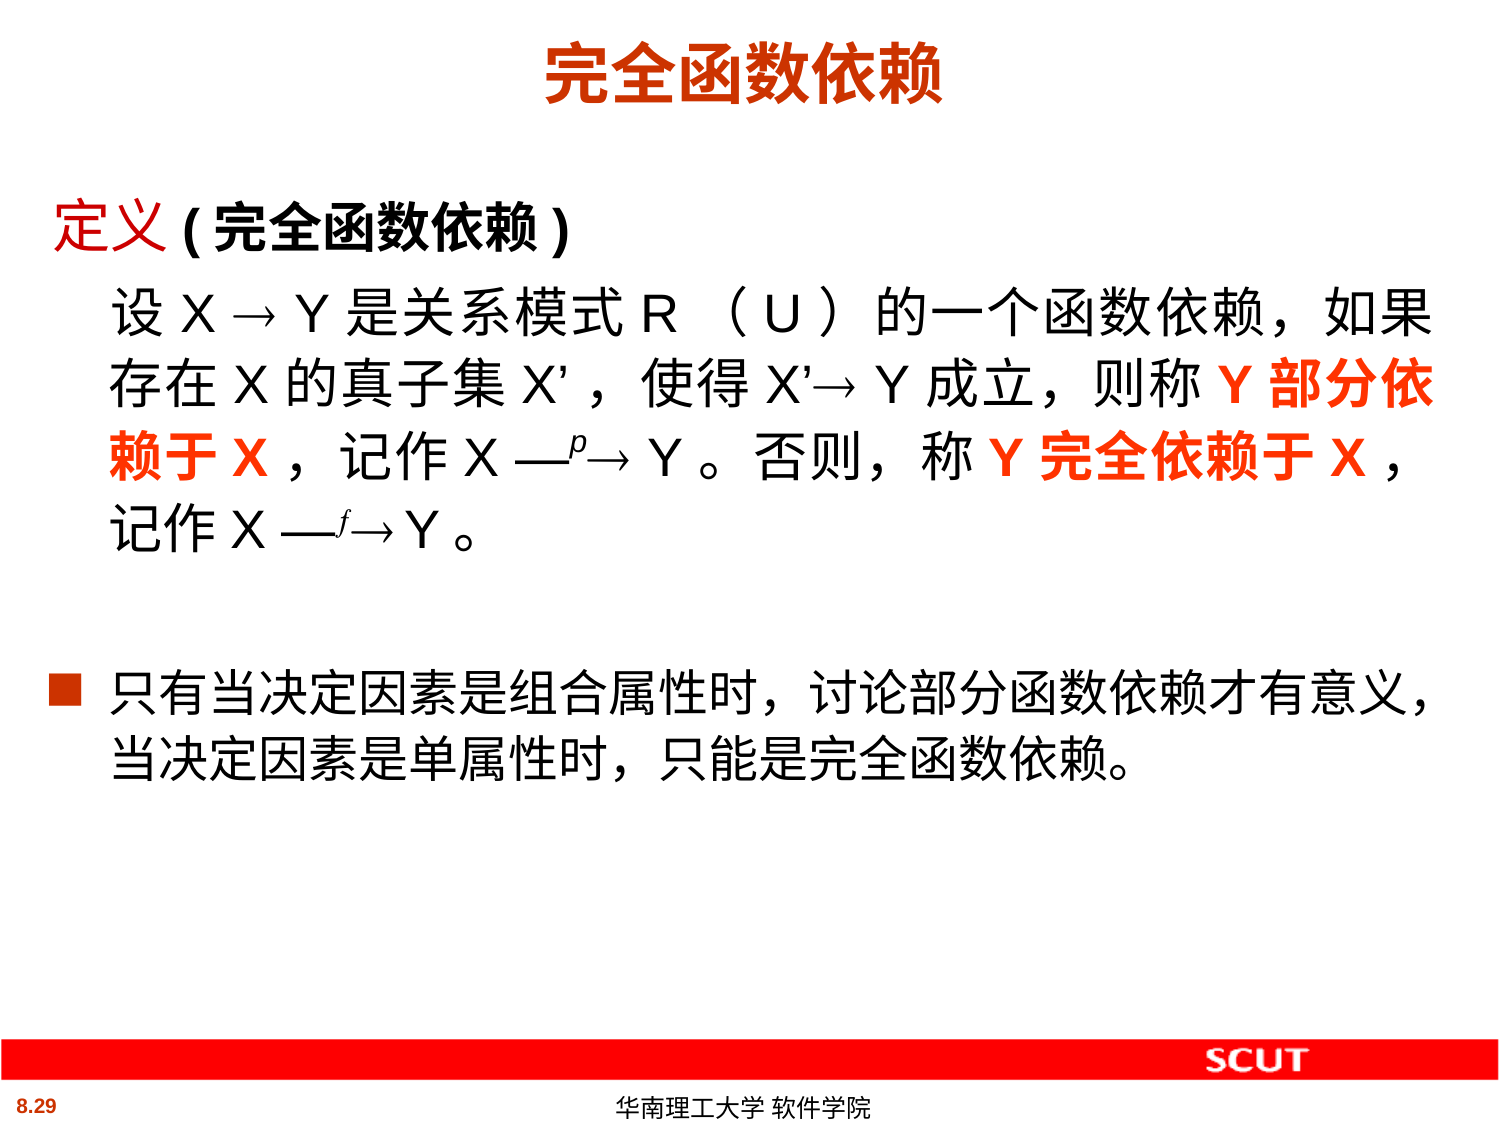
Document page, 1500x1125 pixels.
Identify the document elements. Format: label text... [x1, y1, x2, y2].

picture [0, 1038, 1500, 1083]
title 完全函数依赖 [37, 18, 1452, 120]
list 定义(完全函数依赖) 设X  Y是关系模式R（U）的一个函数依赖，如果存在X的真子集X’，使得X’ Y成立，则称Y部分依赖于X，记作X —p Y。否则，称Y完全依赖于X，记作X — Y。 只有当决定因素是组合属性时，讨论部分函数依赖才有意义，当决定因素是单属性时，只能是完全函数依赖。 [37, 174, 1450, 1038]
